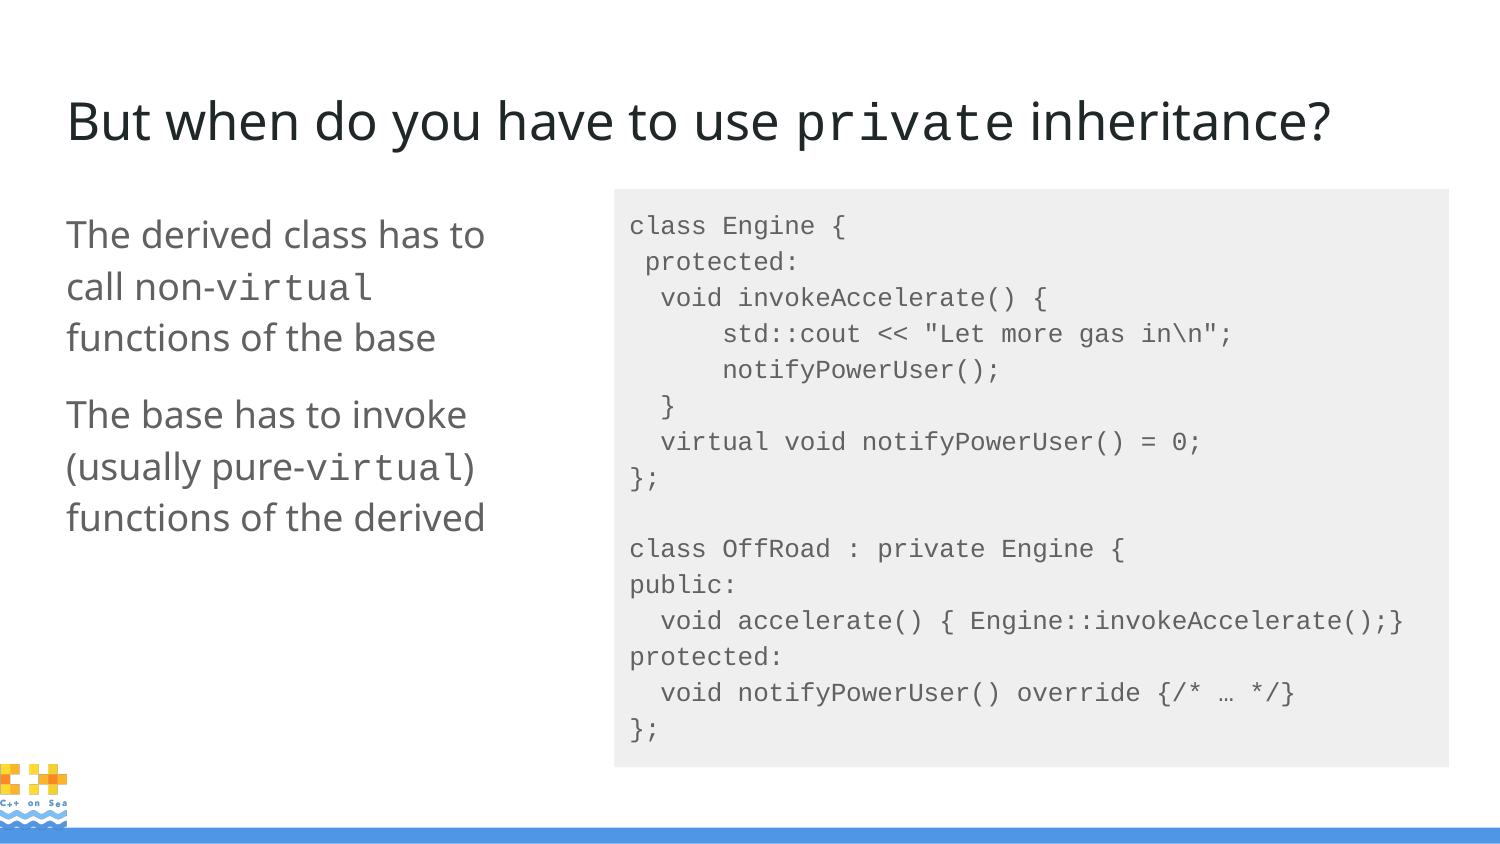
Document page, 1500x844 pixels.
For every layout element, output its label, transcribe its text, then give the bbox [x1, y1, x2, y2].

picture [0, 764, 67, 830]
title But when do you have to use private inheritance? [51, 72, 1449, 167]
list The derived class has to call non-virtual functions of the base The base has to invoke (usually pure-virtual) functions of the derived [51, 189, 536, 750]
list class Engine { protected: void invokeAccelerate() { std::cout << "Let more gas in\n"; notifyPowerUser(); } virtual void notifyPowerUser() = 0; }; class OffRoad : private Engine { public: void accelerate() { Engine::invokeAccelerate();} protected: void notifyPowerUser() override {/* … */} }; [614, 189, 1449, 768]
